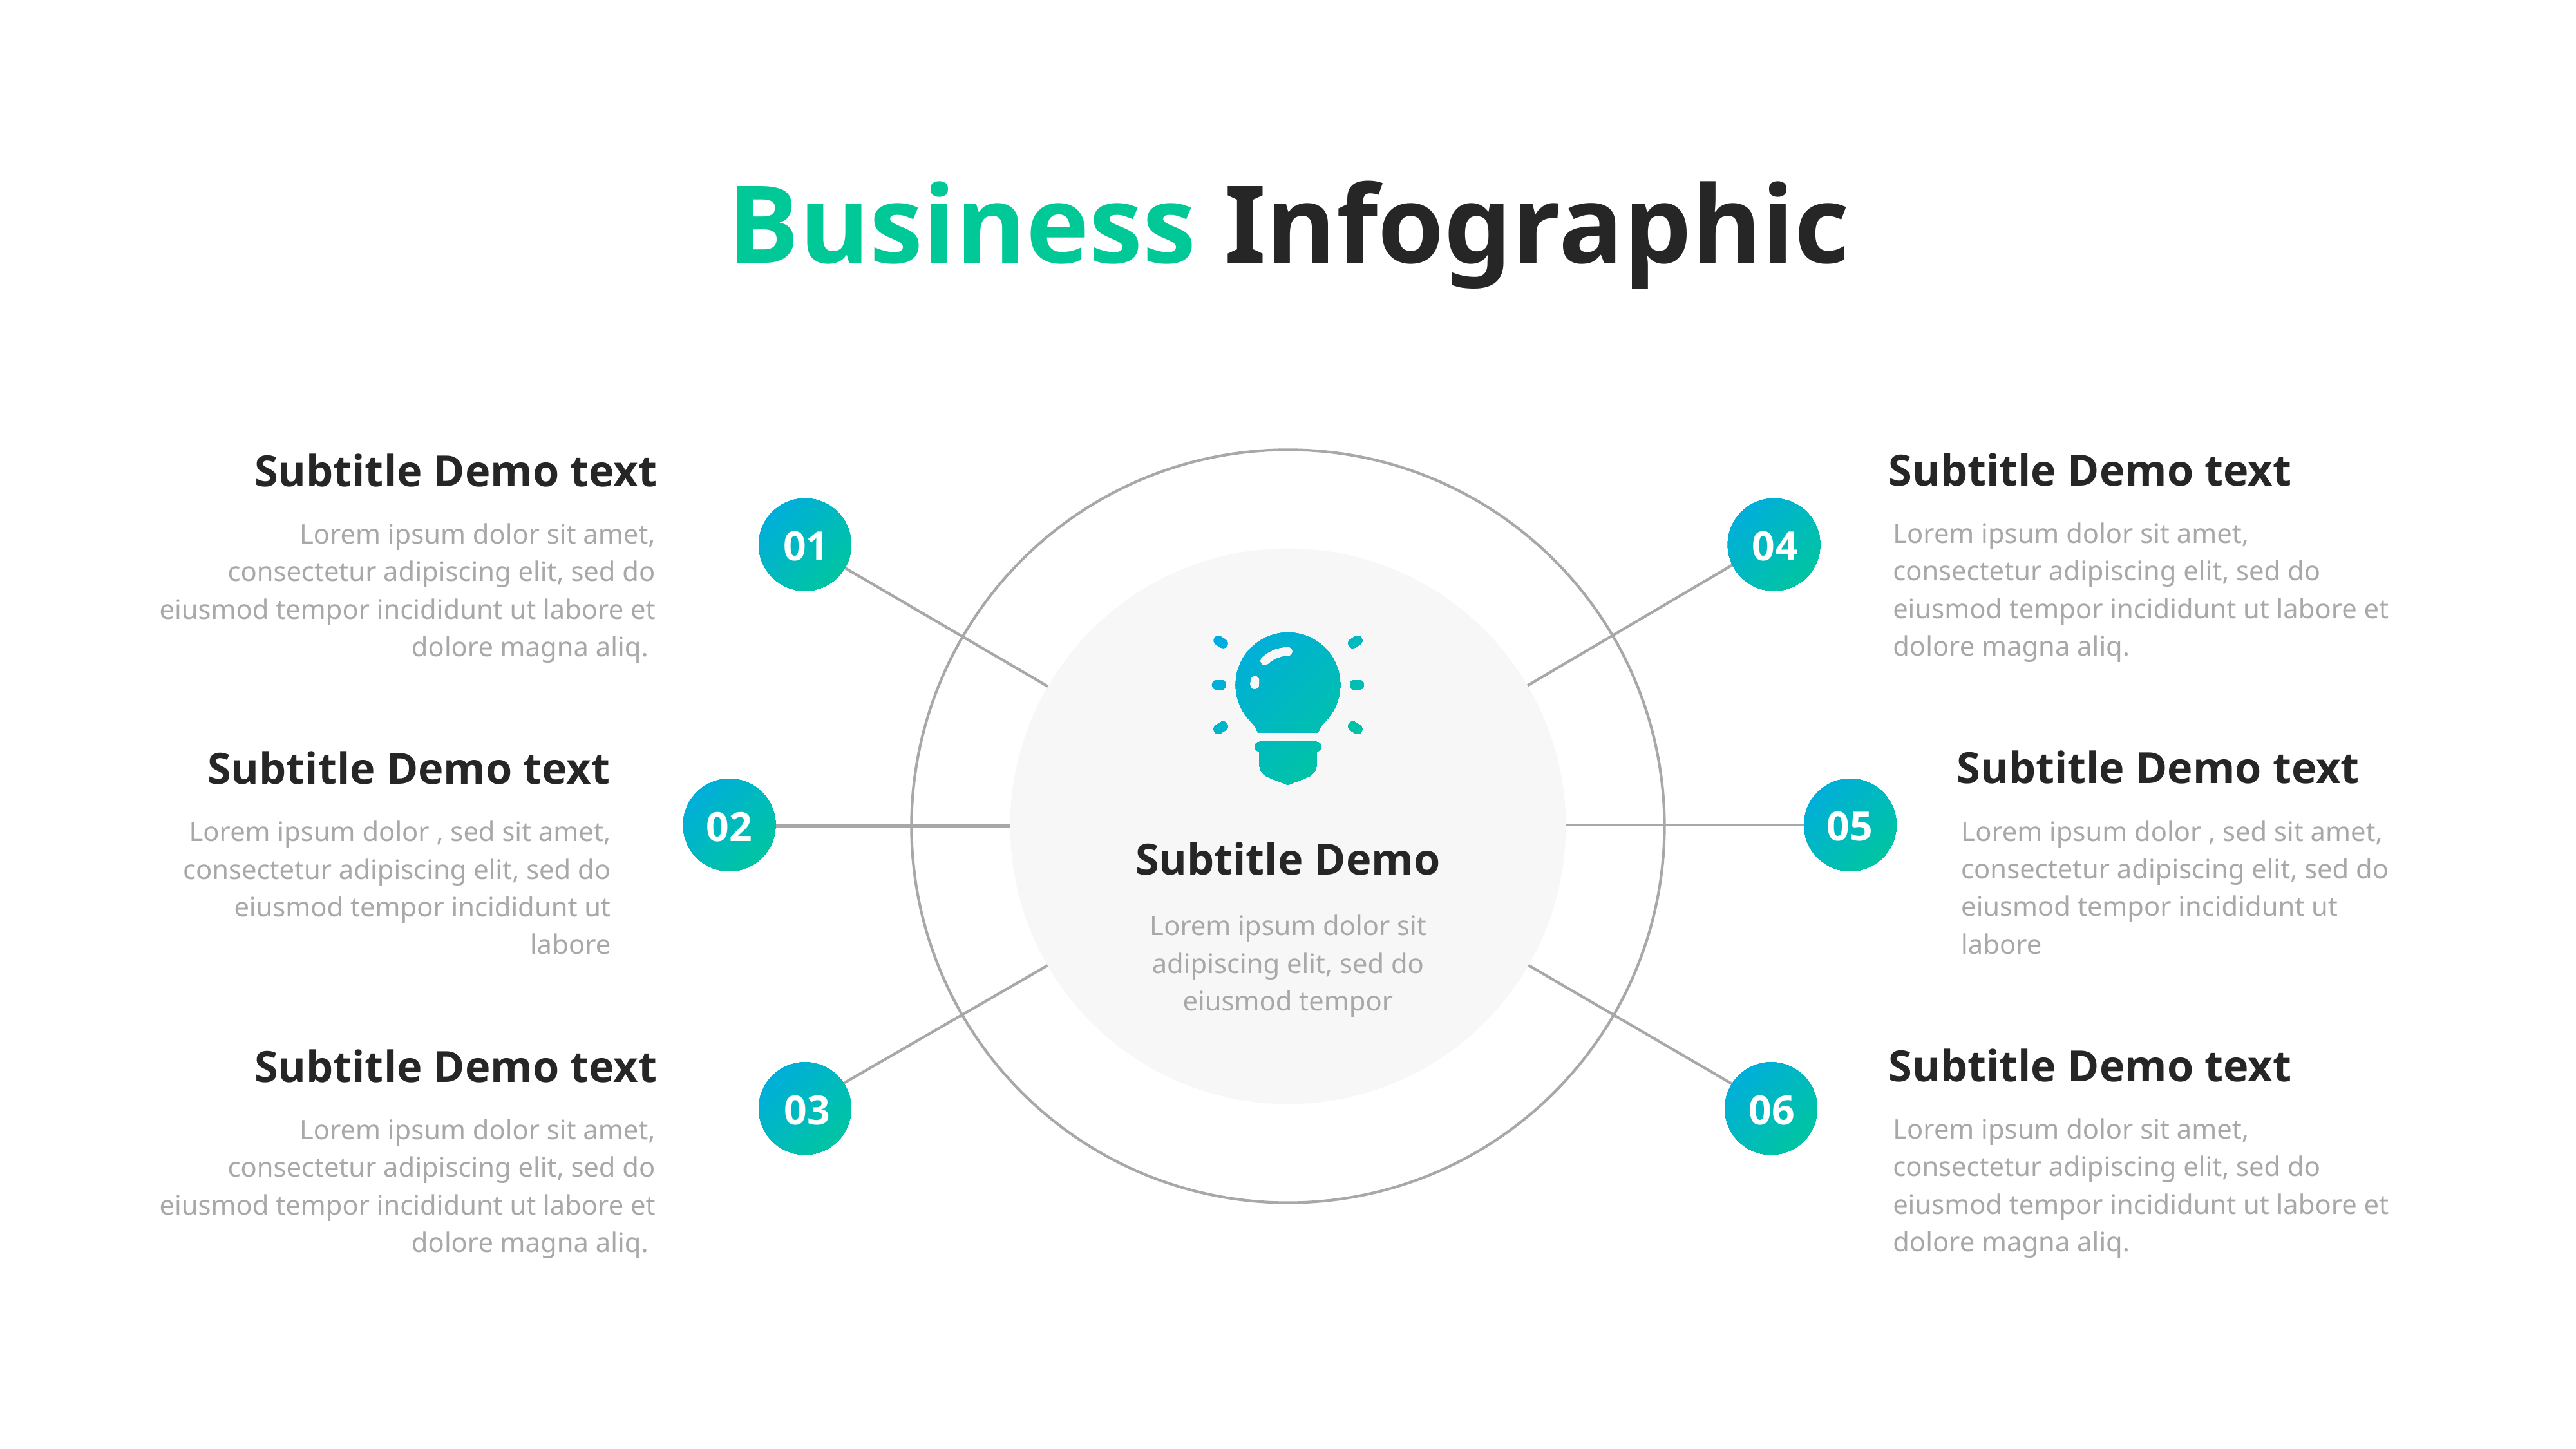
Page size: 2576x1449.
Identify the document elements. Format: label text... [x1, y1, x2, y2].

text_box Business Infographic [681, 150, 1897, 290]
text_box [90, 437, 2477, 1224]
